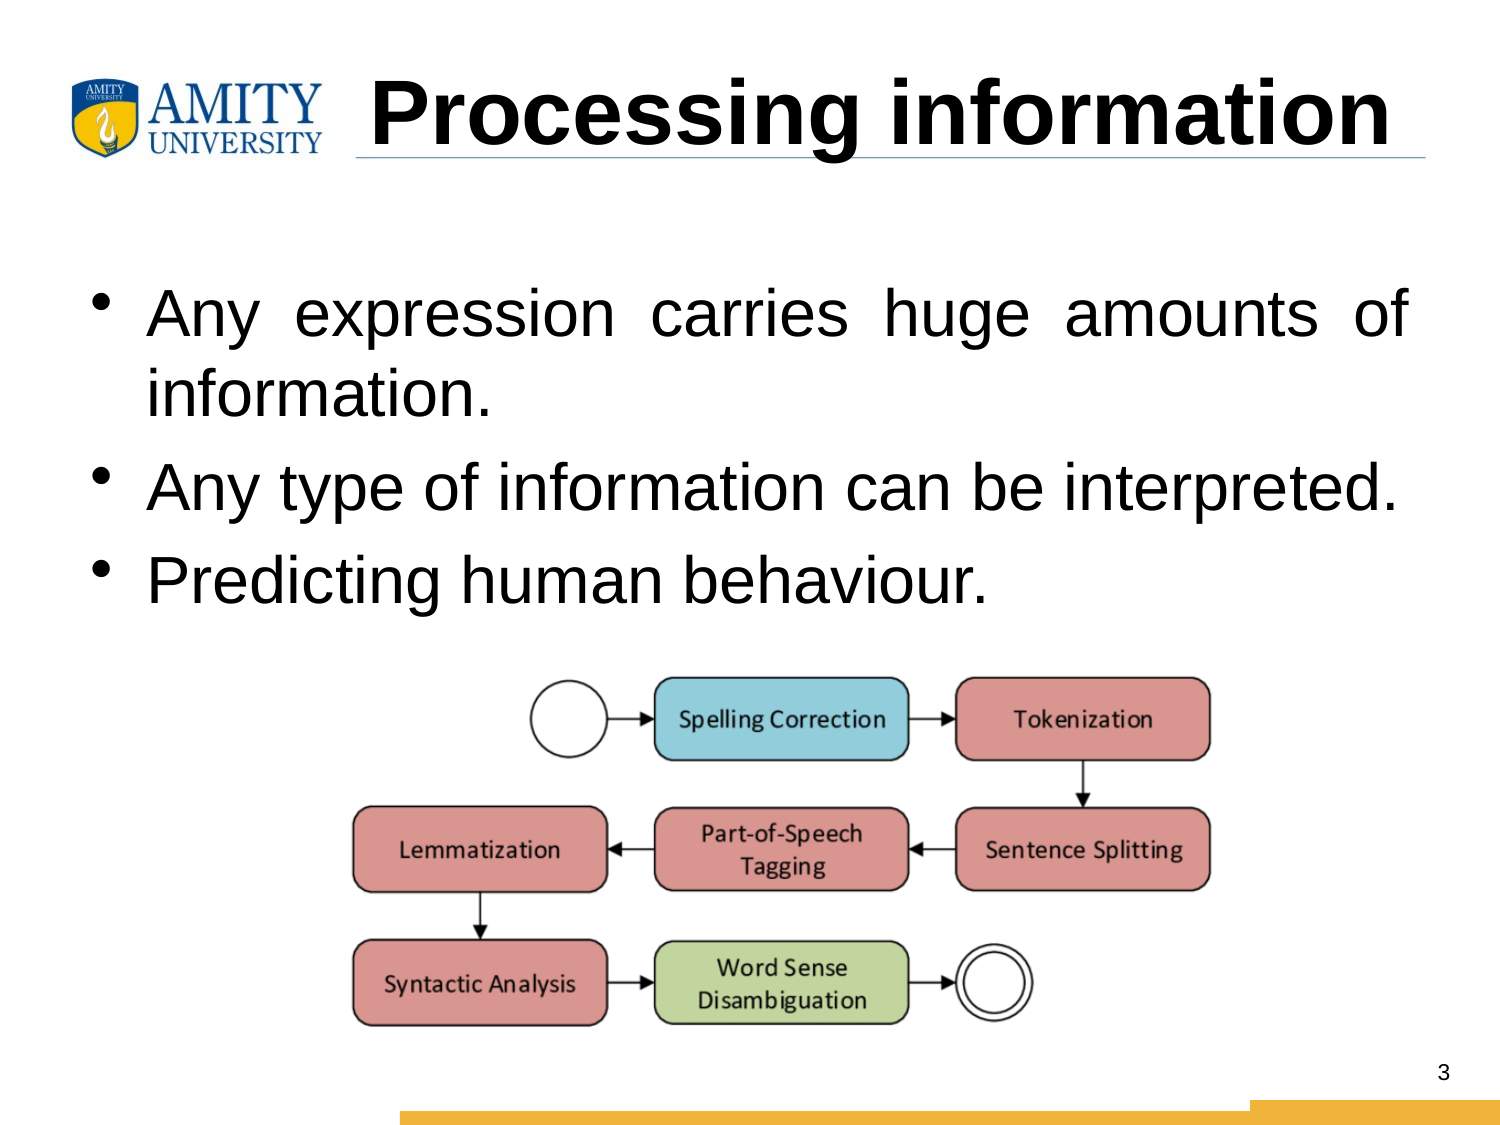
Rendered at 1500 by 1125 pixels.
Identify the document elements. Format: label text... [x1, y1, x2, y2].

slide_number 3 [1115, 1049, 1466, 1125]
picture [312, 637, 1251, 1111]
title Processing information [337, 45, 1425, 233]
list Any expression carries huge amounts of information. Any type of information can be interpreted. Predicting human behaviour. [75, 262, 1425, 1005]
picture [0, 0, 1500, 188]
